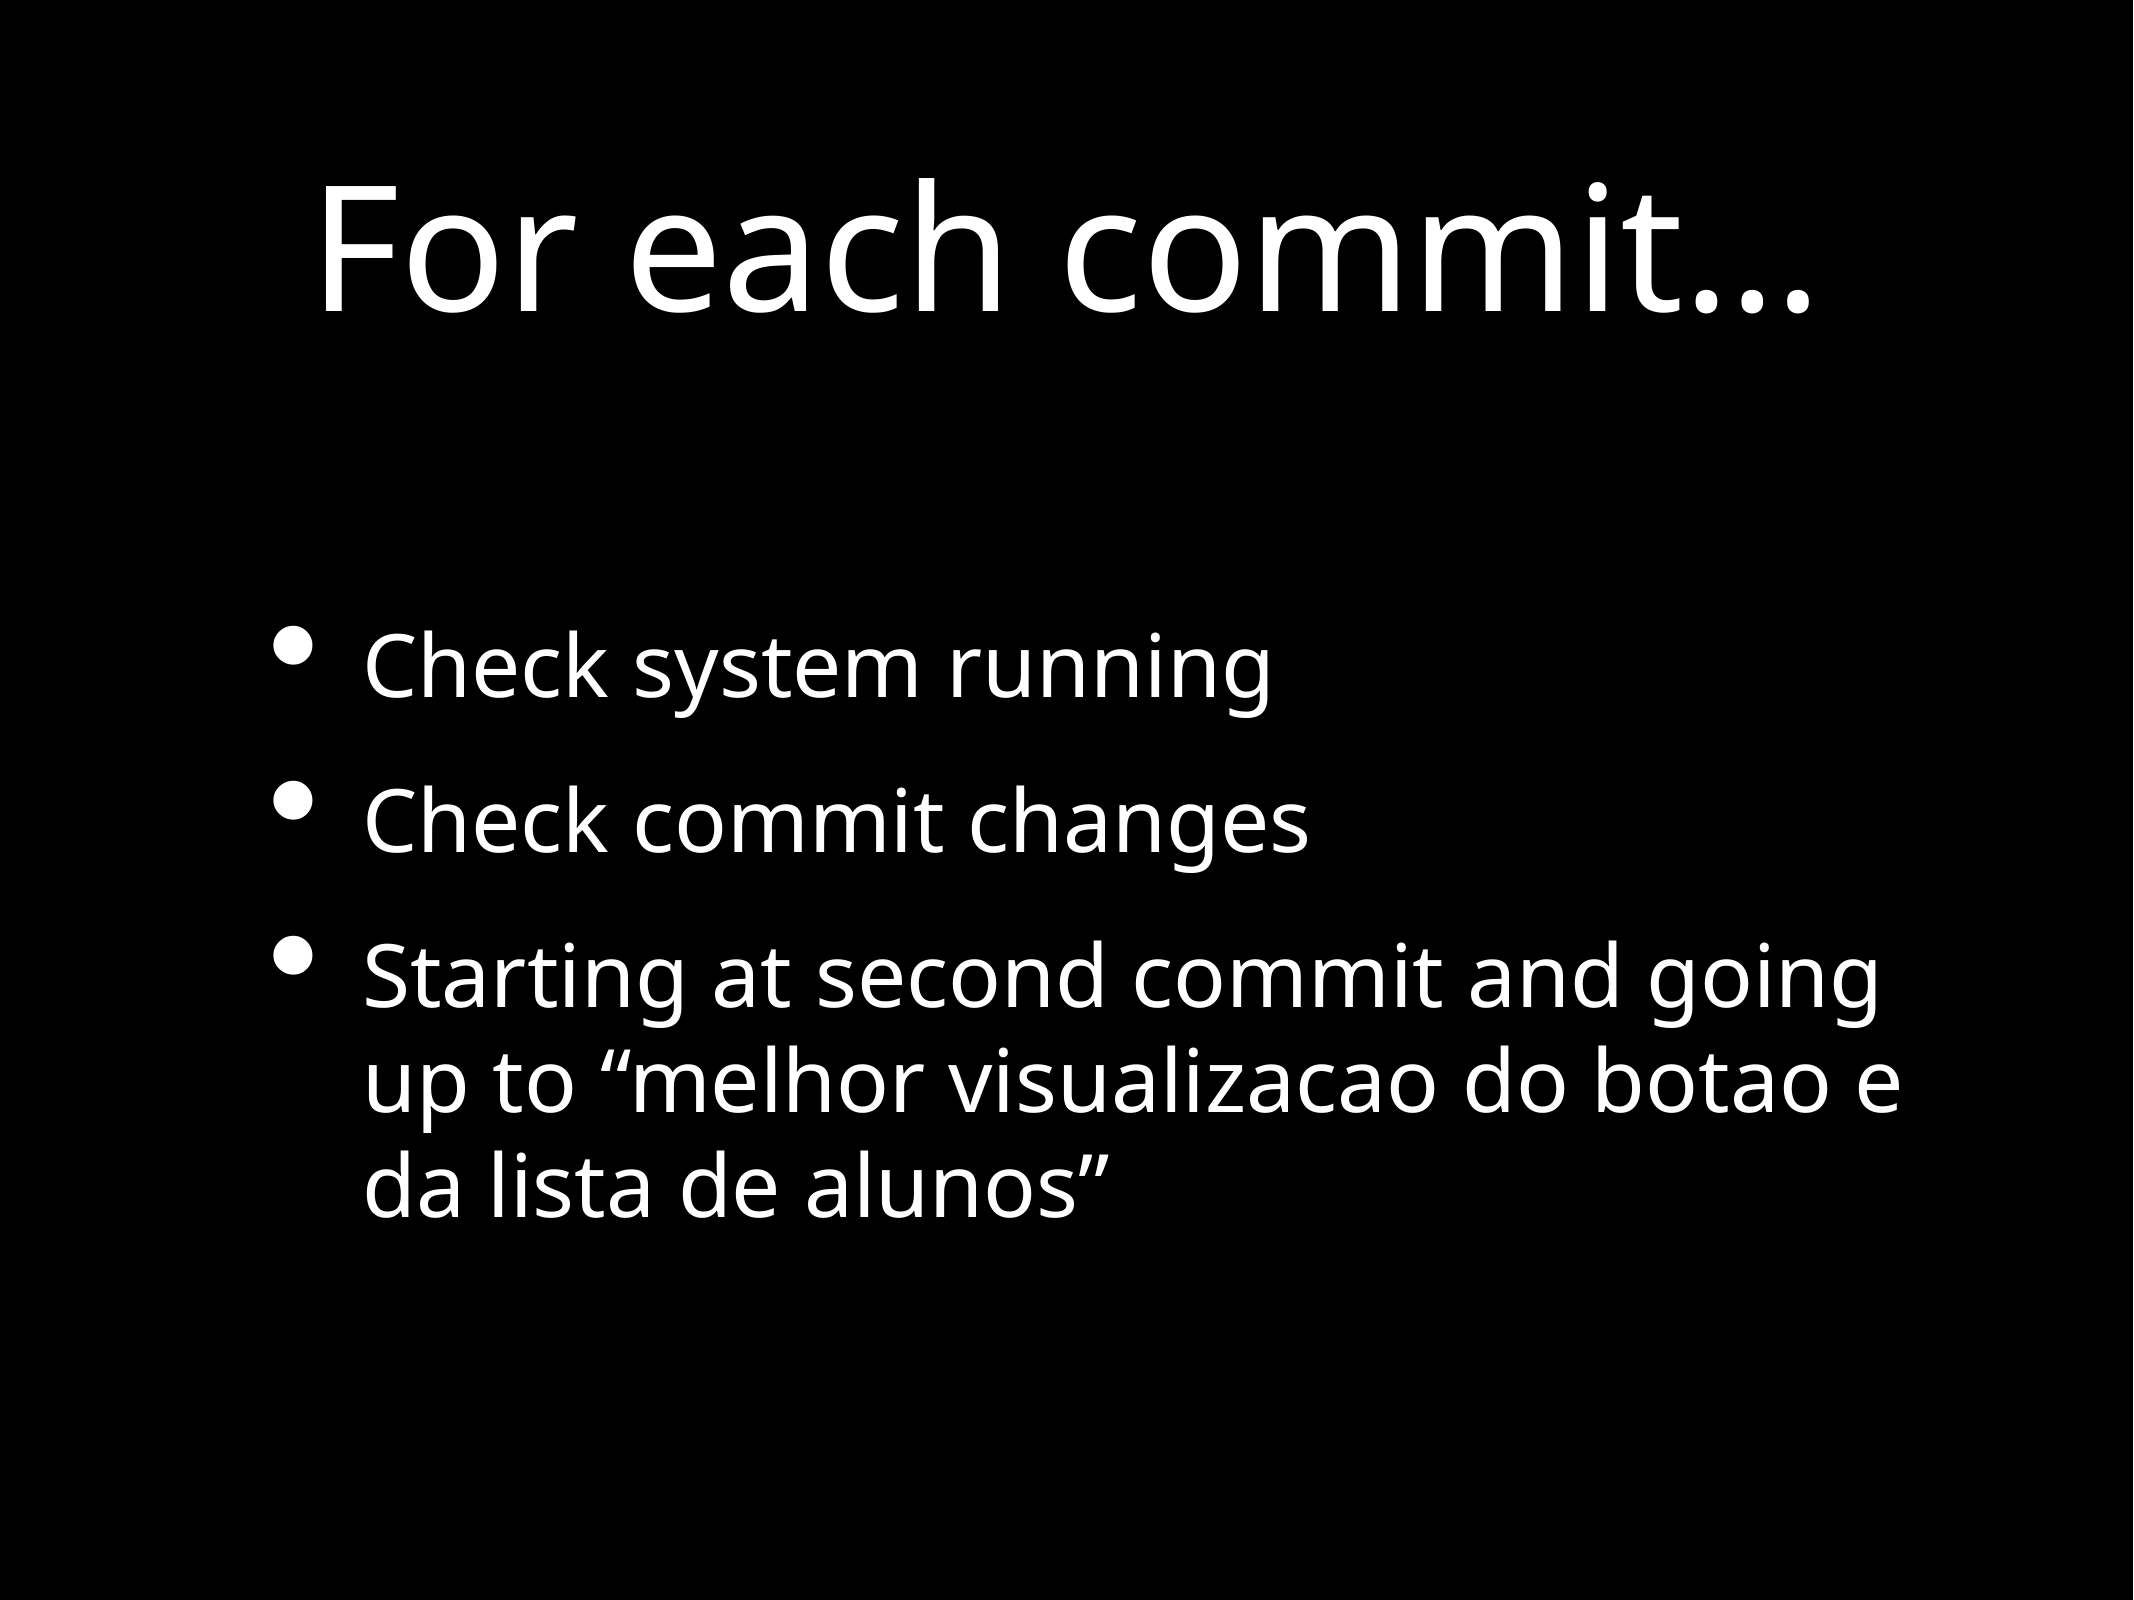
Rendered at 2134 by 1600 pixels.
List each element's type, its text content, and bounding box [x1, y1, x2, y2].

list Check system running Check commit changes Starting at second commit and going up to “melhor visualizacao do botao e da lista de alunos” [207, 453, 1926, 1393]
title For each commit… [207, 41, 1926, 443]
